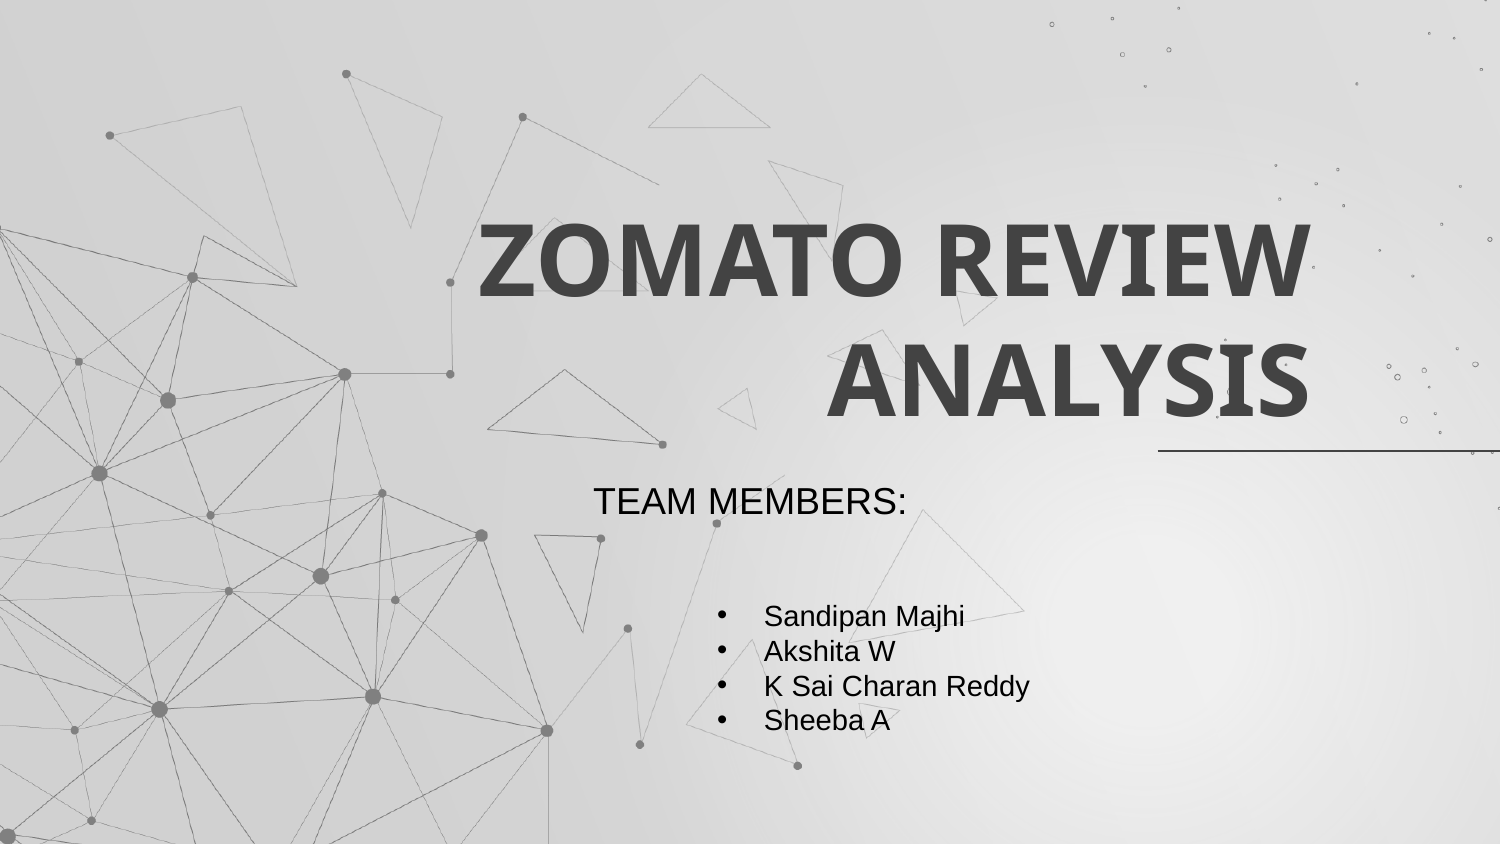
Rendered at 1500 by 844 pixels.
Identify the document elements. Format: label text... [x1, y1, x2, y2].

text_box Sandipan Majhi Akshita W K Sai Charan Reddy Sheeba A [702, 589, 1219, 745]
text_box TEAM MEMBERS: [578, 469, 1378, 530]
picture [0, 0, 1500, 844]
title ZOMATO REVIEW ANALYSIS [196, 158, 1327, 452]
